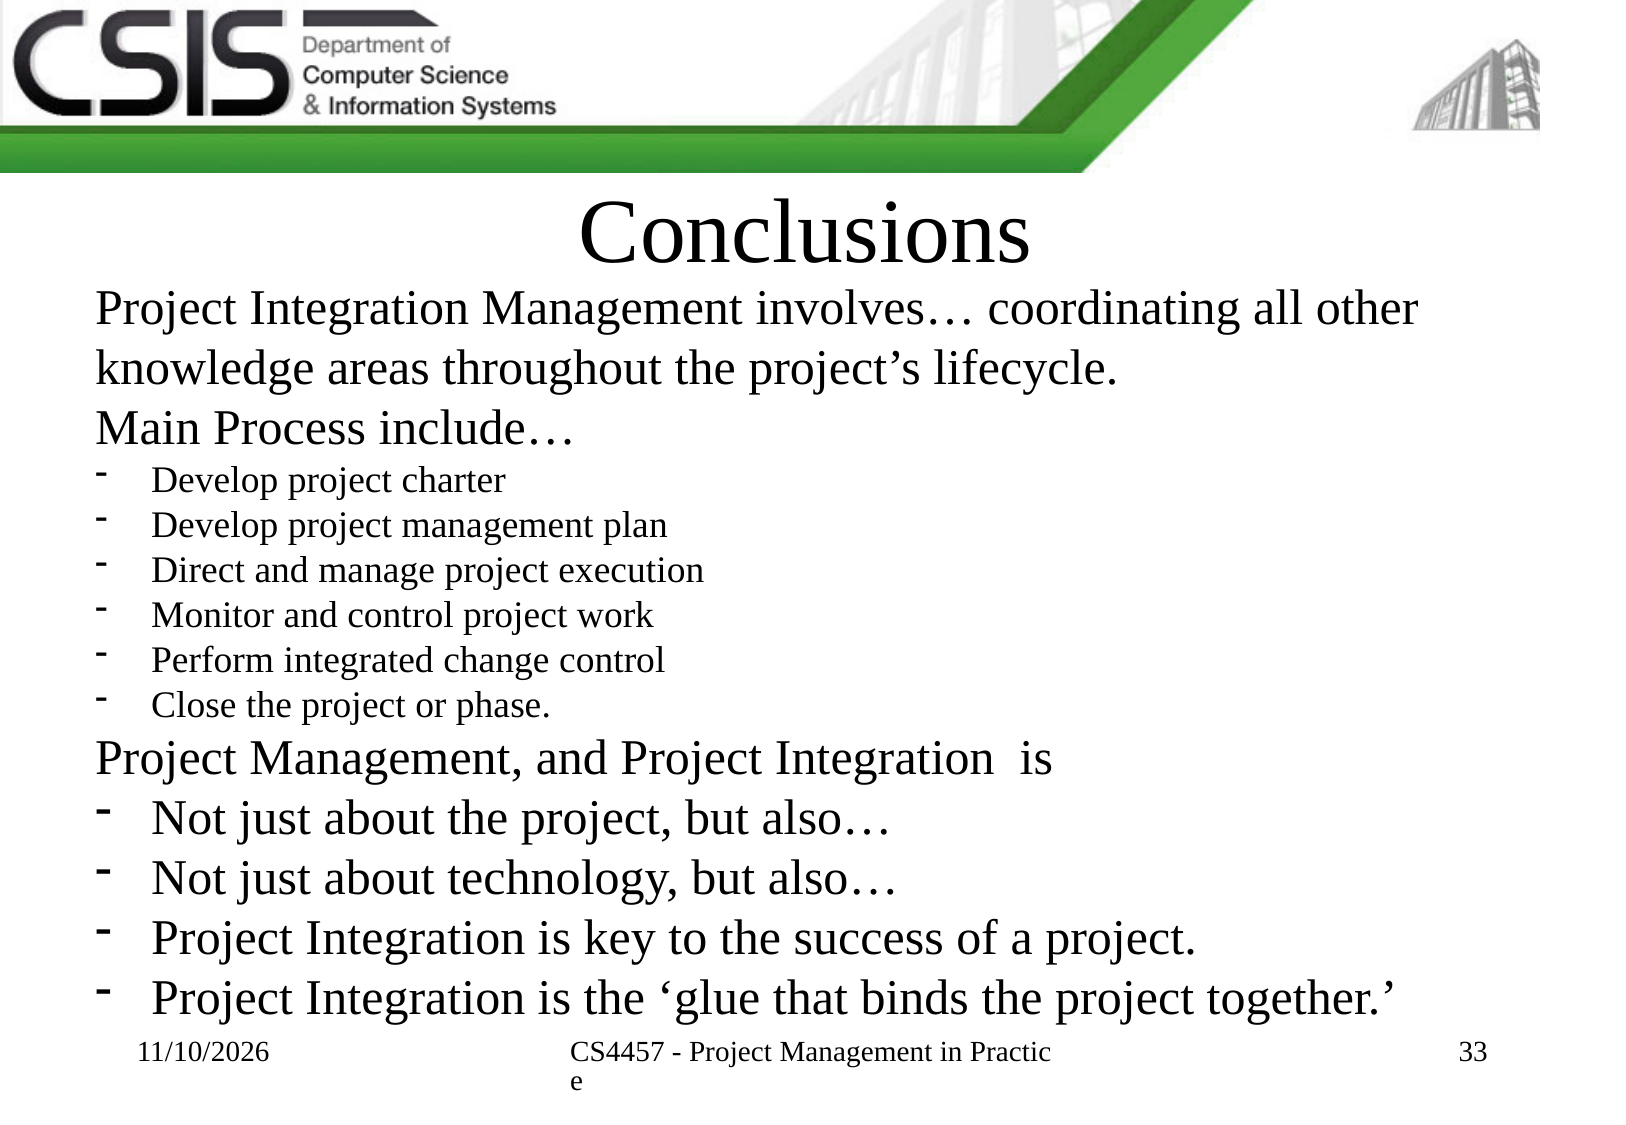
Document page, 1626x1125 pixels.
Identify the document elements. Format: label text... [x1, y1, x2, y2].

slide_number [121, 1032, 461, 1101]
text_box Project Integration Management involves… coordinating all other knowledge areas throughout the project’s lifecycle. Main Process include… Develop project charter Develop project management plan Direct and manage project execution Monitor and control project work Perform integrated change control Close the project or phase. Project Management, and Project Integration is Not just about the project, but also… Not just about technology, but also… Project Integration is key to the success of a project. Project Integration is the ‘glue that binds the project together.’ [80, 267, 1510, 1032]
title Conclusions [115, 181, 1498, 267]
footer CS4457 - Project Management in Practice [554, 1032, 1071, 1101]
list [0, 0, 1540, 173]
slide_number 32 [1164, 1032, 1504, 1101]
